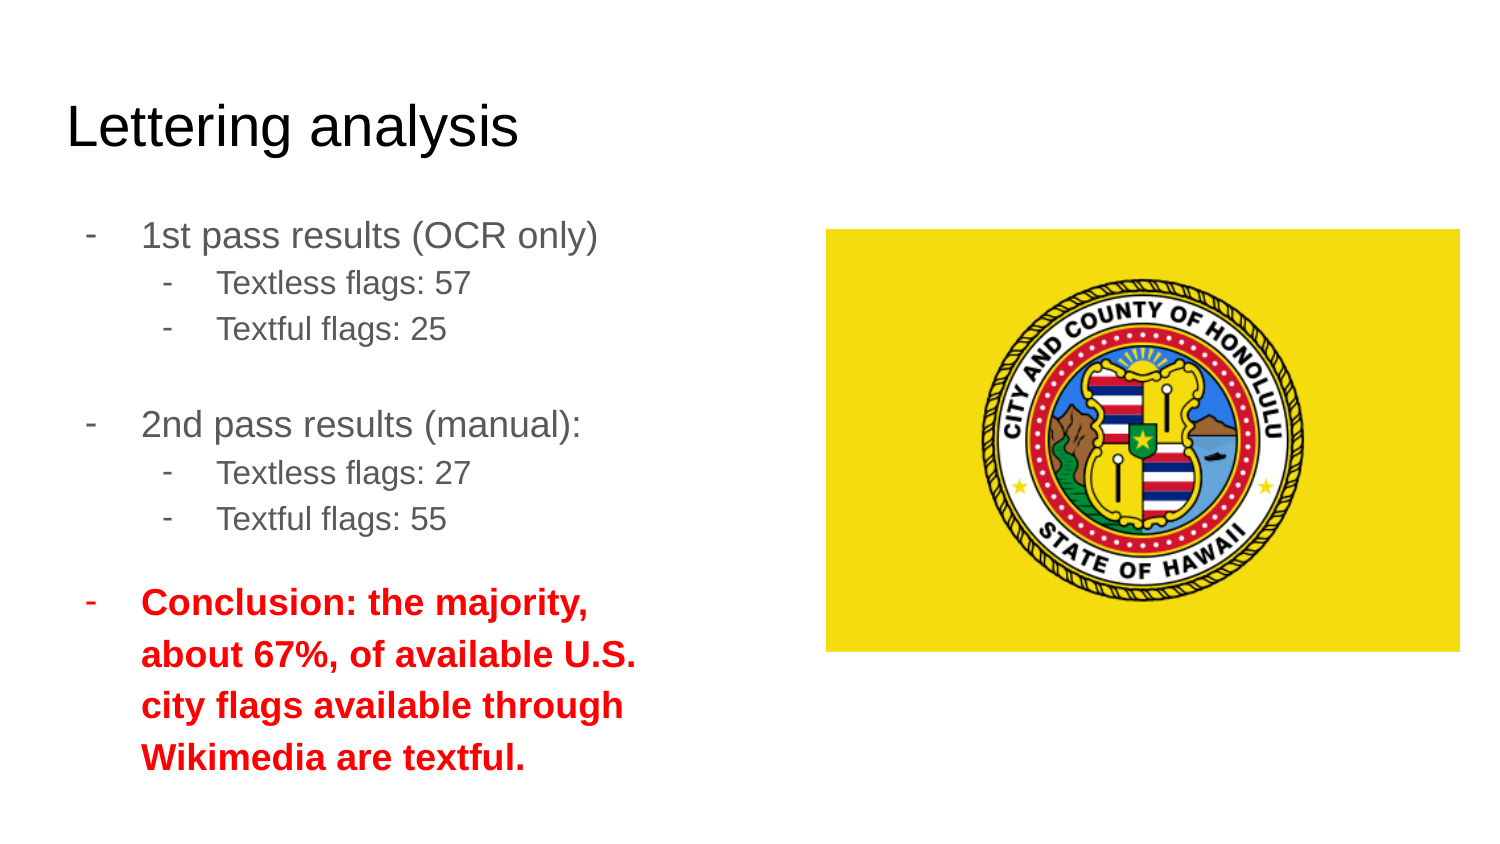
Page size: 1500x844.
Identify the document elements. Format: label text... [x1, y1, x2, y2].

title Lettering analysis [51, 72, 1449, 167]
picture [826, 229, 1460, 652]
list 1st pass results (OCR only) Textless flags: 57 Textful flags: 25 2nd pass results (manual): Textless flags: 27 Textful flags: 55 Conclusion: the majority, about 67%, of available U.S. city flags available through Wikimedia are textful. [51, 189, 708, 750]
